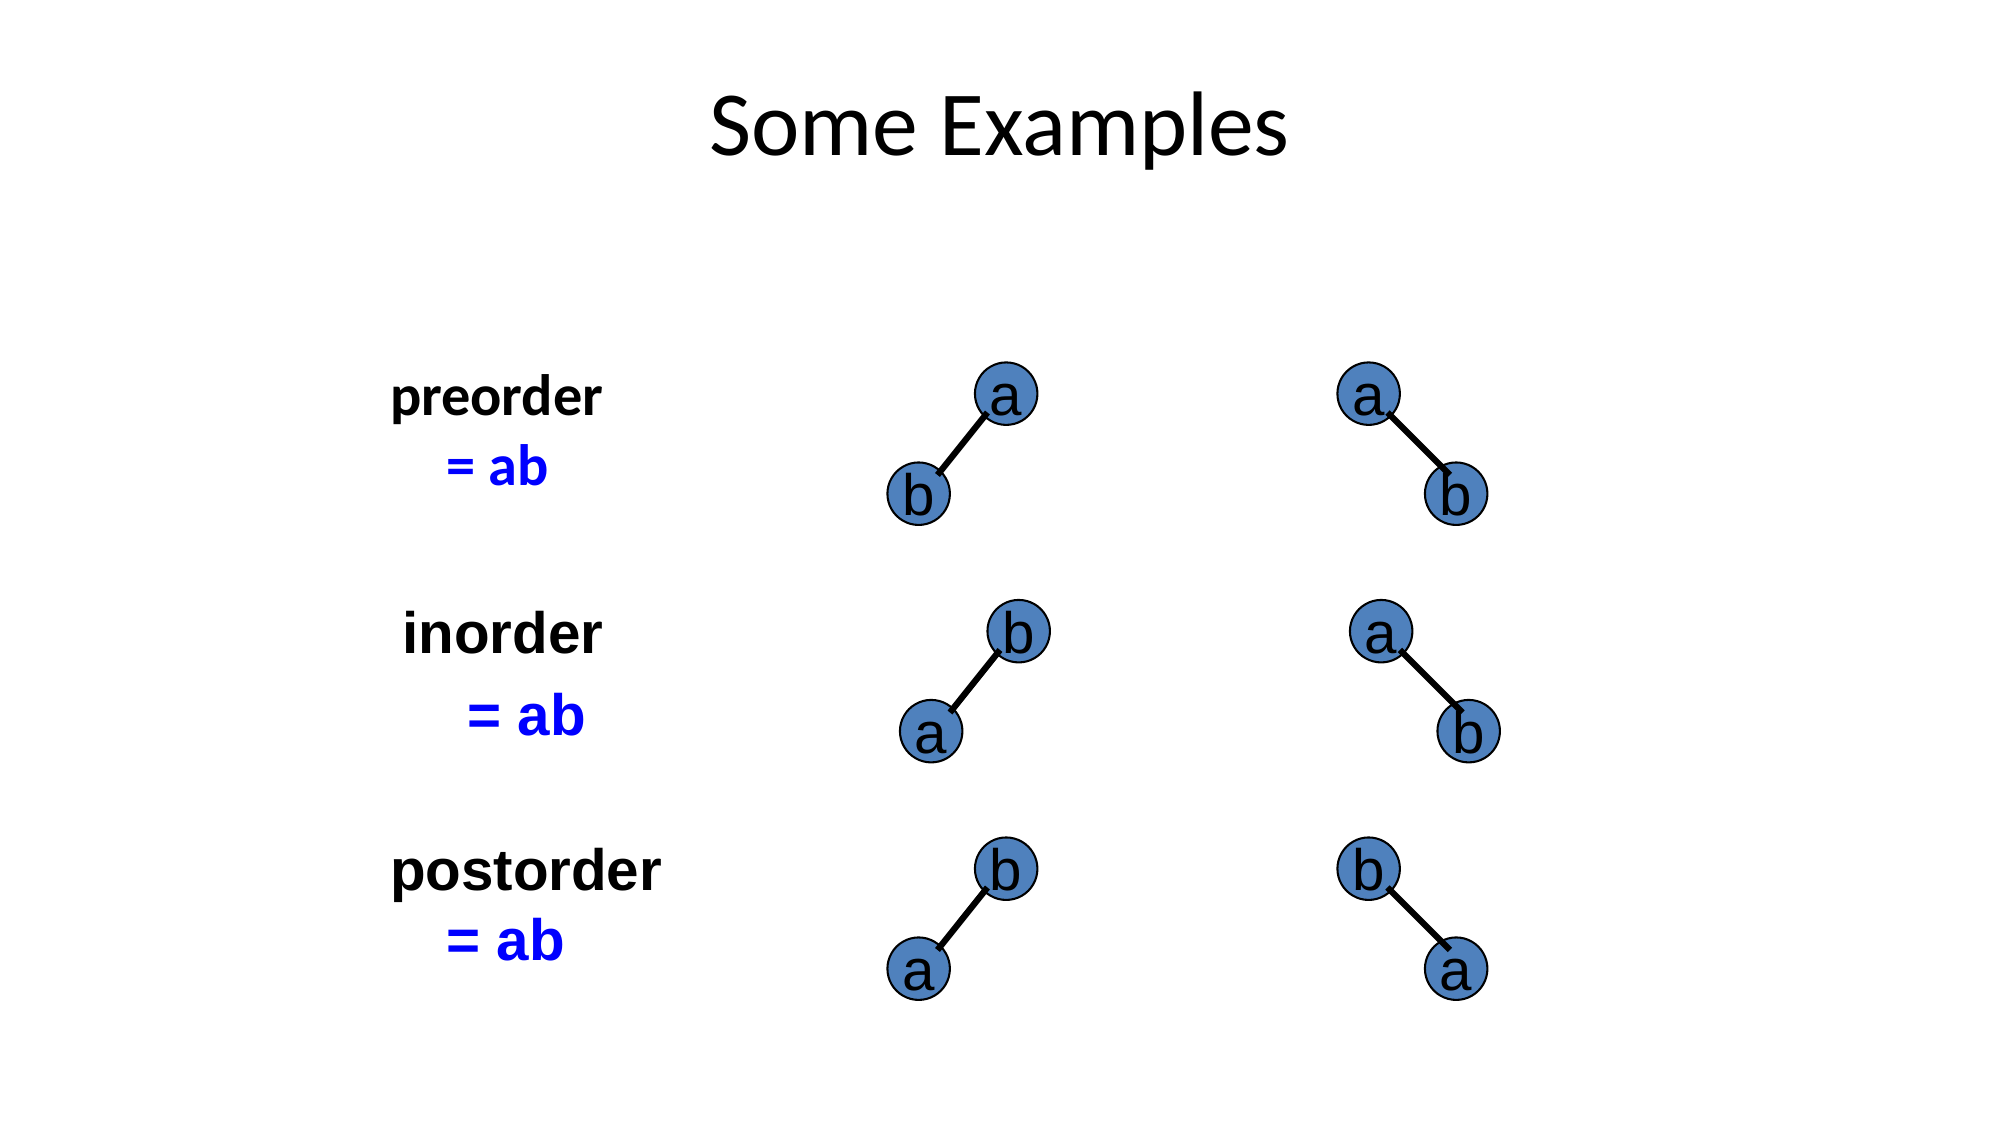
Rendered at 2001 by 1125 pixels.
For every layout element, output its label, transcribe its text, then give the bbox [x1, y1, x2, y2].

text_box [887, 349, 1101, 536]
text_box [1349, 587, 1563, 773]
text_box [1337, 349, 1551, 536]
text_box inorder = ab [387, 587, 663, 788]
text_box postorder = ab [375, 825, 700, 1025]
list preorder = ab [375, 350, 650, 550]
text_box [887, 824, 1101, 1011]
title Some Examples [362, 62, 1638, 175]
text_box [899, 587, 1113, 773]
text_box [1337, 824, 1551, 1011]
